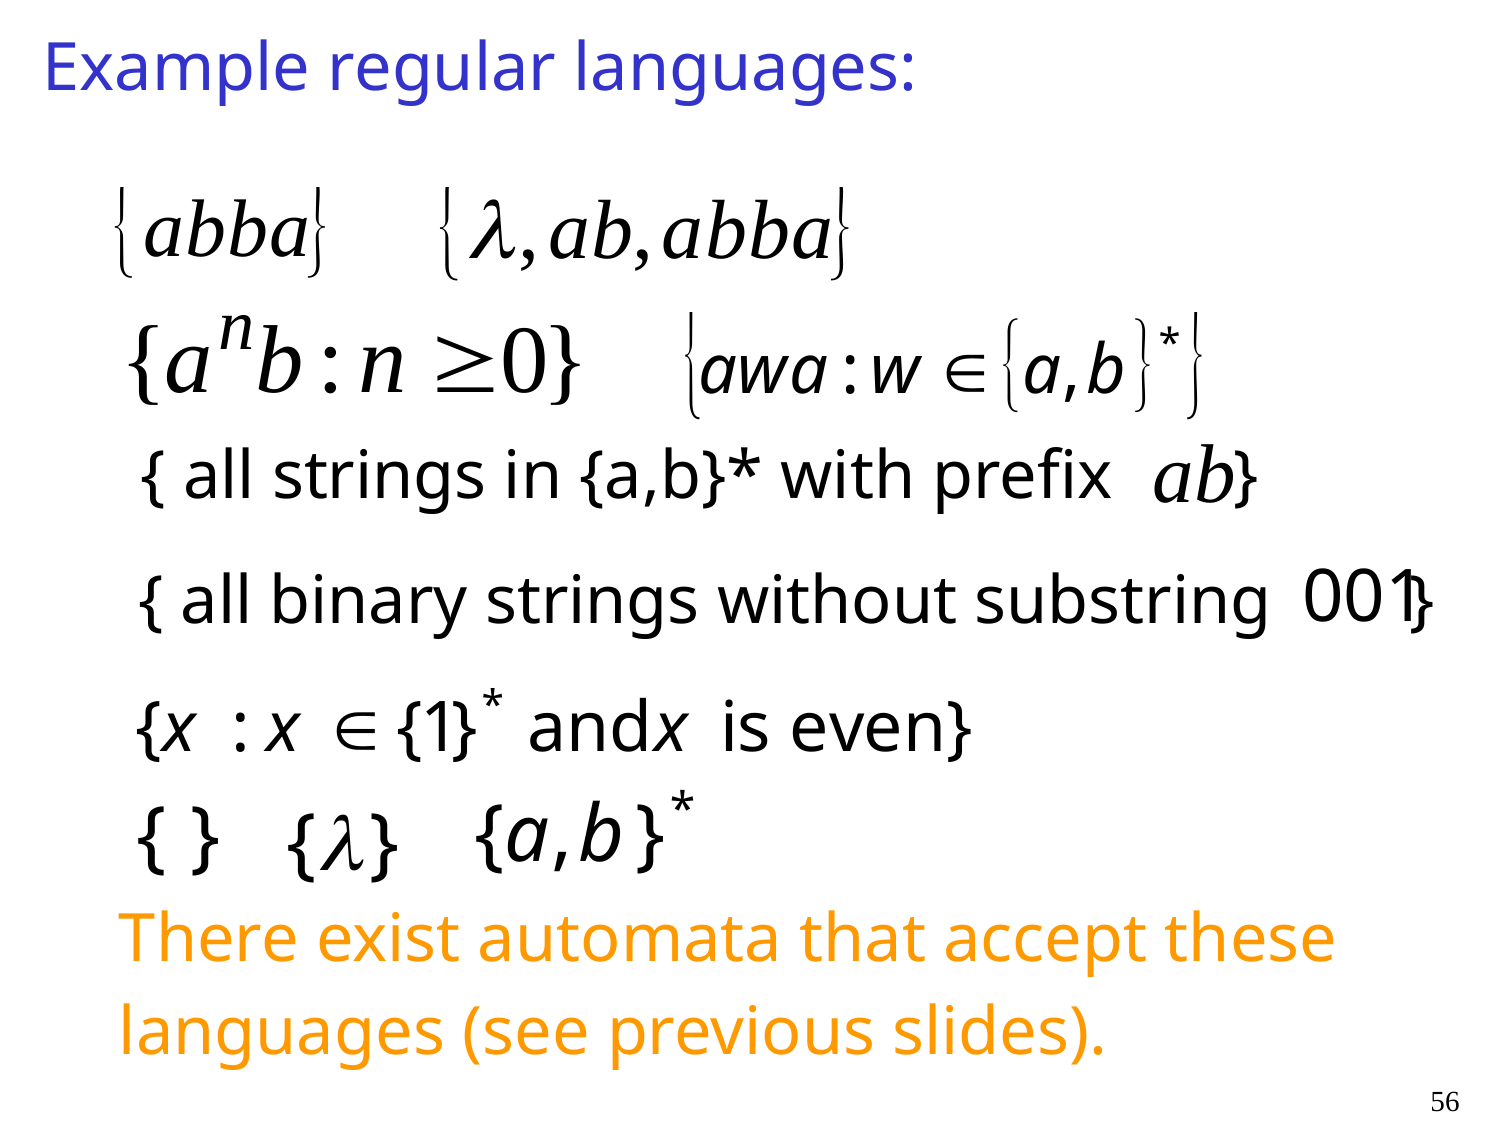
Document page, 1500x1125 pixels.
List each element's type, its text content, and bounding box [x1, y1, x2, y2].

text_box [123, 784, 237, 904]
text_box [112, 187, 338, 280]
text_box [674, 312, 1213, 422]
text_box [1299, 562, 1426, 629]
text_box { all strings in {a,b}* with prefix } [108, 424, 1276, 520]
text_box Example regular languages: [27, 16, 934, 112]
text_box { all binary strings without substring } [123, 549, 1452, 645]
slide_number 56 [1162, 1074, 1475, 1125]
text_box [462, 774, 708, 895]
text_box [124, 287, 588, 421]
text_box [1149, 437, 1240, 509]
text_box There exist automata that accept these languages (see previous slides). [104, 887, 1354, 1076]
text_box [437, 187, 863, 283]
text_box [274, 790, 414, 904]
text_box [124, 674, 975, 781]
